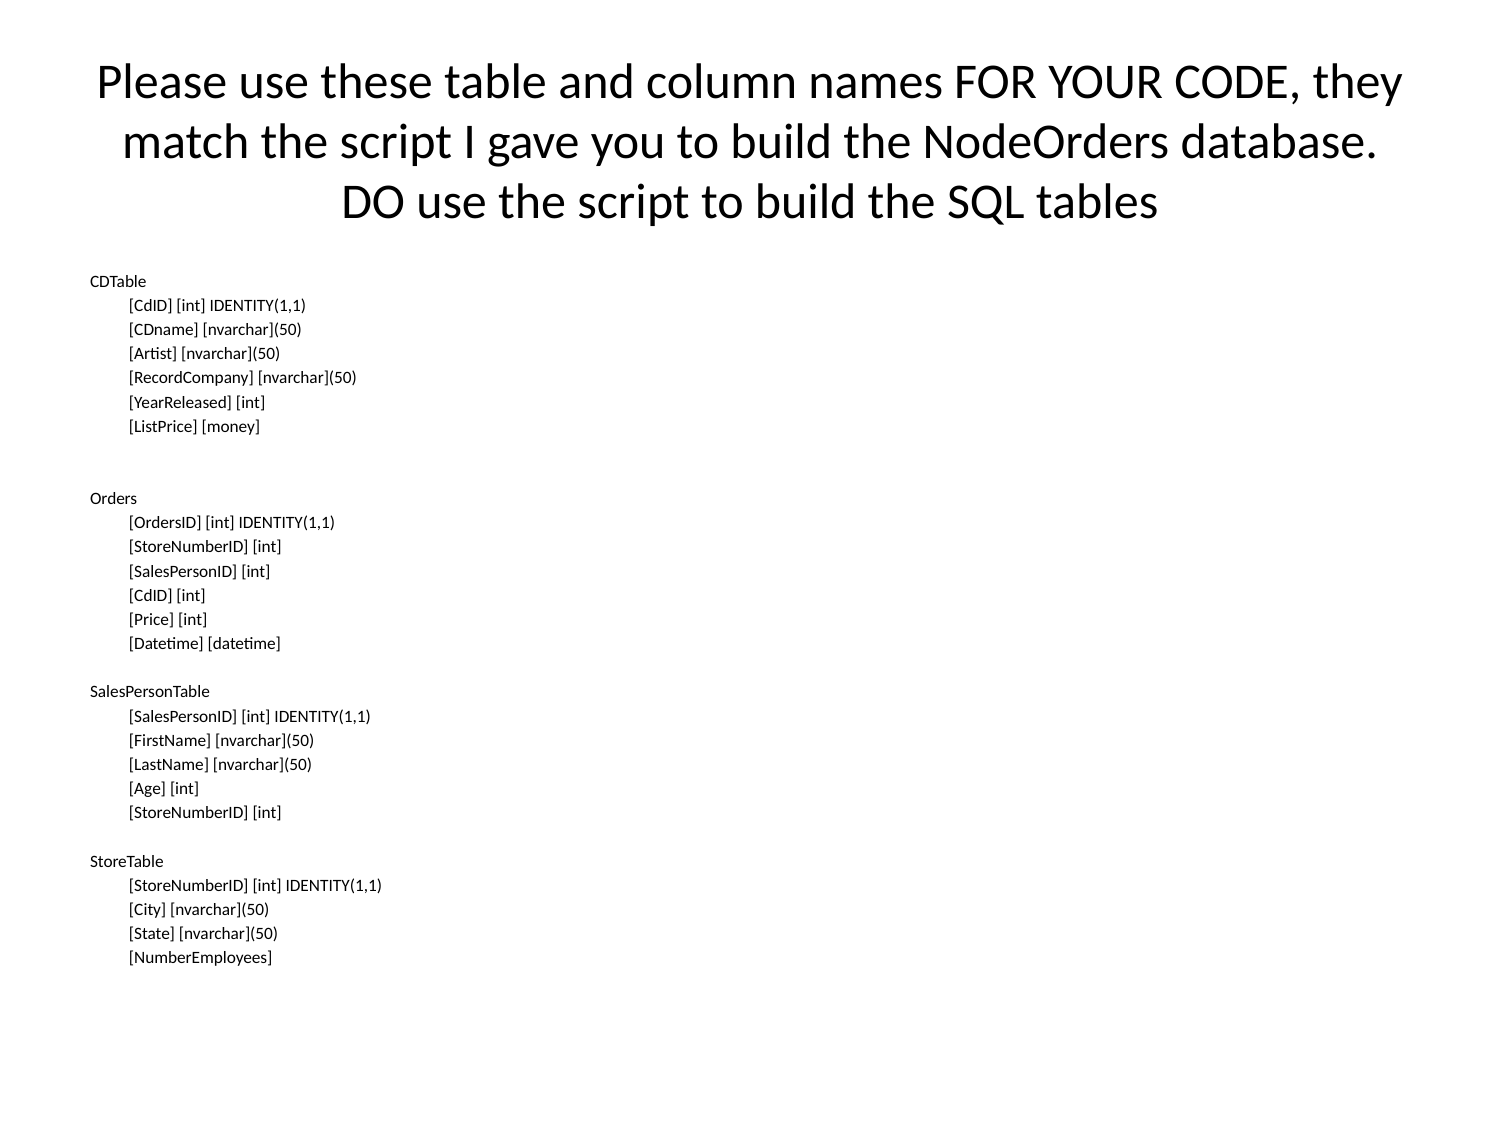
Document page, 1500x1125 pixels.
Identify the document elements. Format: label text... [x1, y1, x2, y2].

title Please use these table and column names FOR YOUR CODE, they match the script I gave you to build the NodeOrders database. DO use the script to build the SQL tables [75, 45, 1425, 233]
list CDTable [CdID] [int] IDENTITY(1,1) [CDname] [nvarchar](50) [Artist] [nvarchar](50) [RecordCompany] [nvarchar](50) [YearReleased] [int] [ListPrice] [money] Orders [OrdersID] [int] IDENTITY(1,1) [StoreNumberID] [int] [SalesPersonID] [int] [CdID] [int] [Price] [int] [Datetime] [datetime] SalesPersonTable [SalesPersonID] [int] IDENTITY(1,1) [FirstName] [nvarchar](50) [LastName] [nvarchar](50) [Age] [int] [StoreNumberID] [int] StoreTable [StoreNumberID] [int] IDENTITY(1,1) [City] [nvarchar](50) [State] [nvarchar](50) [NumberEmployees] [75, 262, 1425, 1005]
